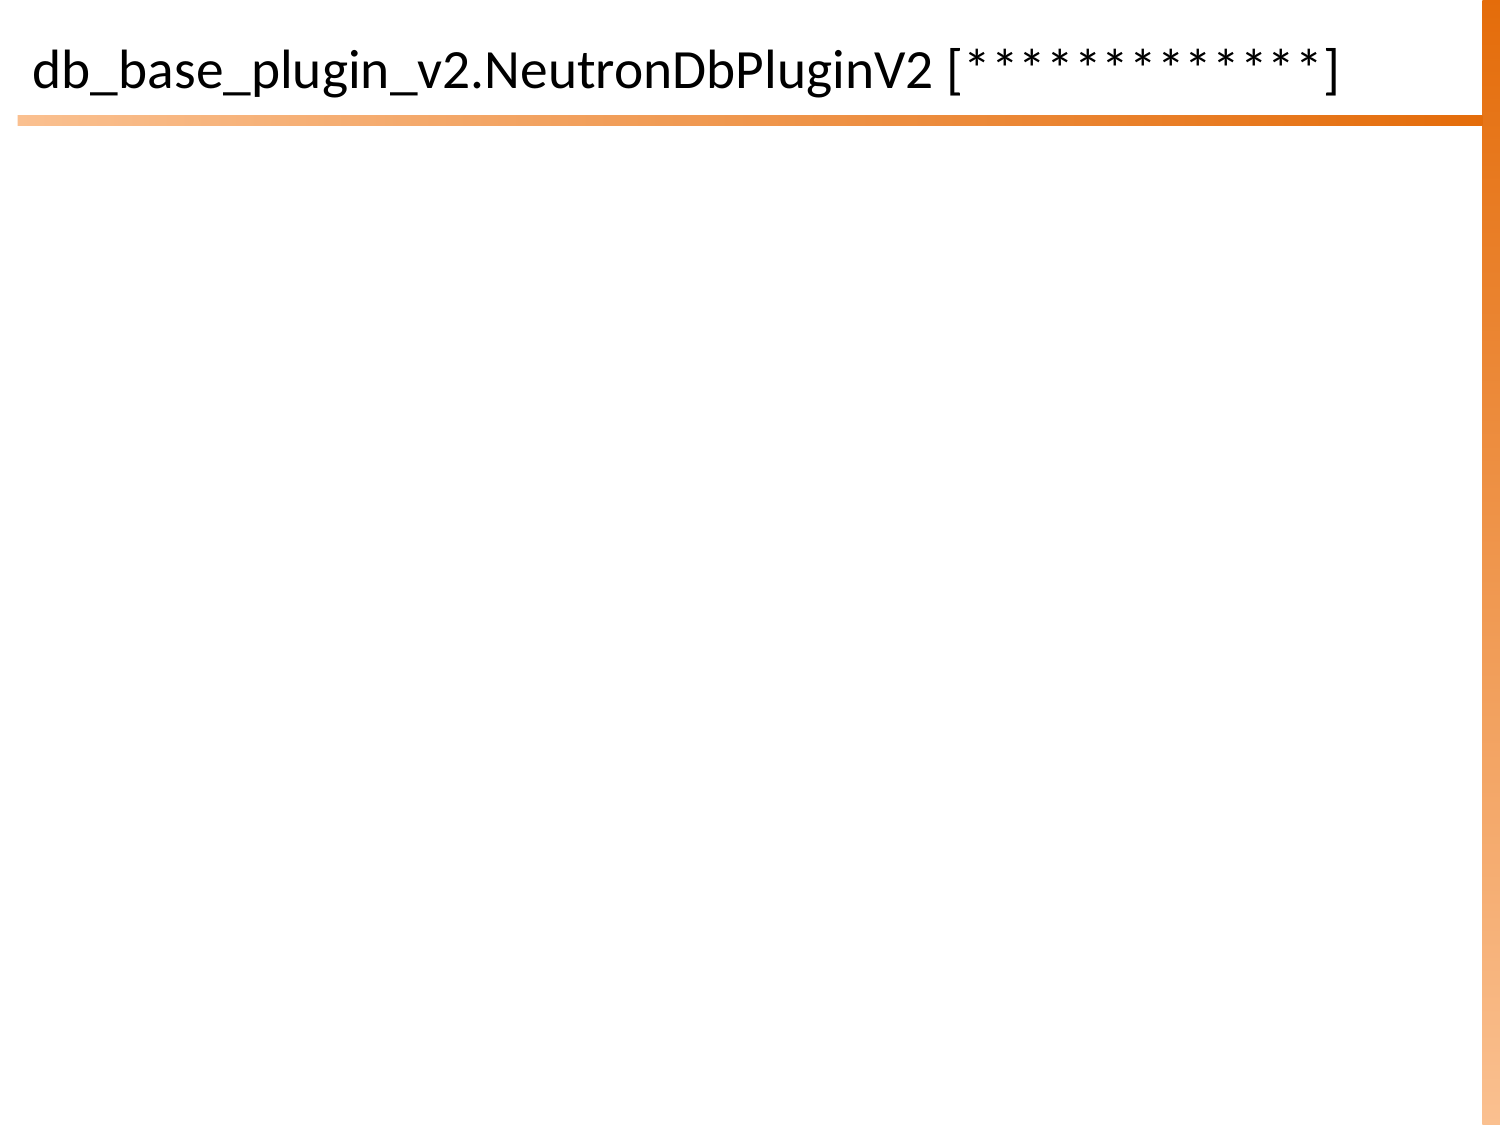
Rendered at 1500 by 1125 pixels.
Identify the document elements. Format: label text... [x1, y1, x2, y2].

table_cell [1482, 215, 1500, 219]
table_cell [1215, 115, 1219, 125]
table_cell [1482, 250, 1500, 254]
title db_base_plugin_v2.NeutronDbPluginV2 [*************] [17, 19, 1483, 114]
